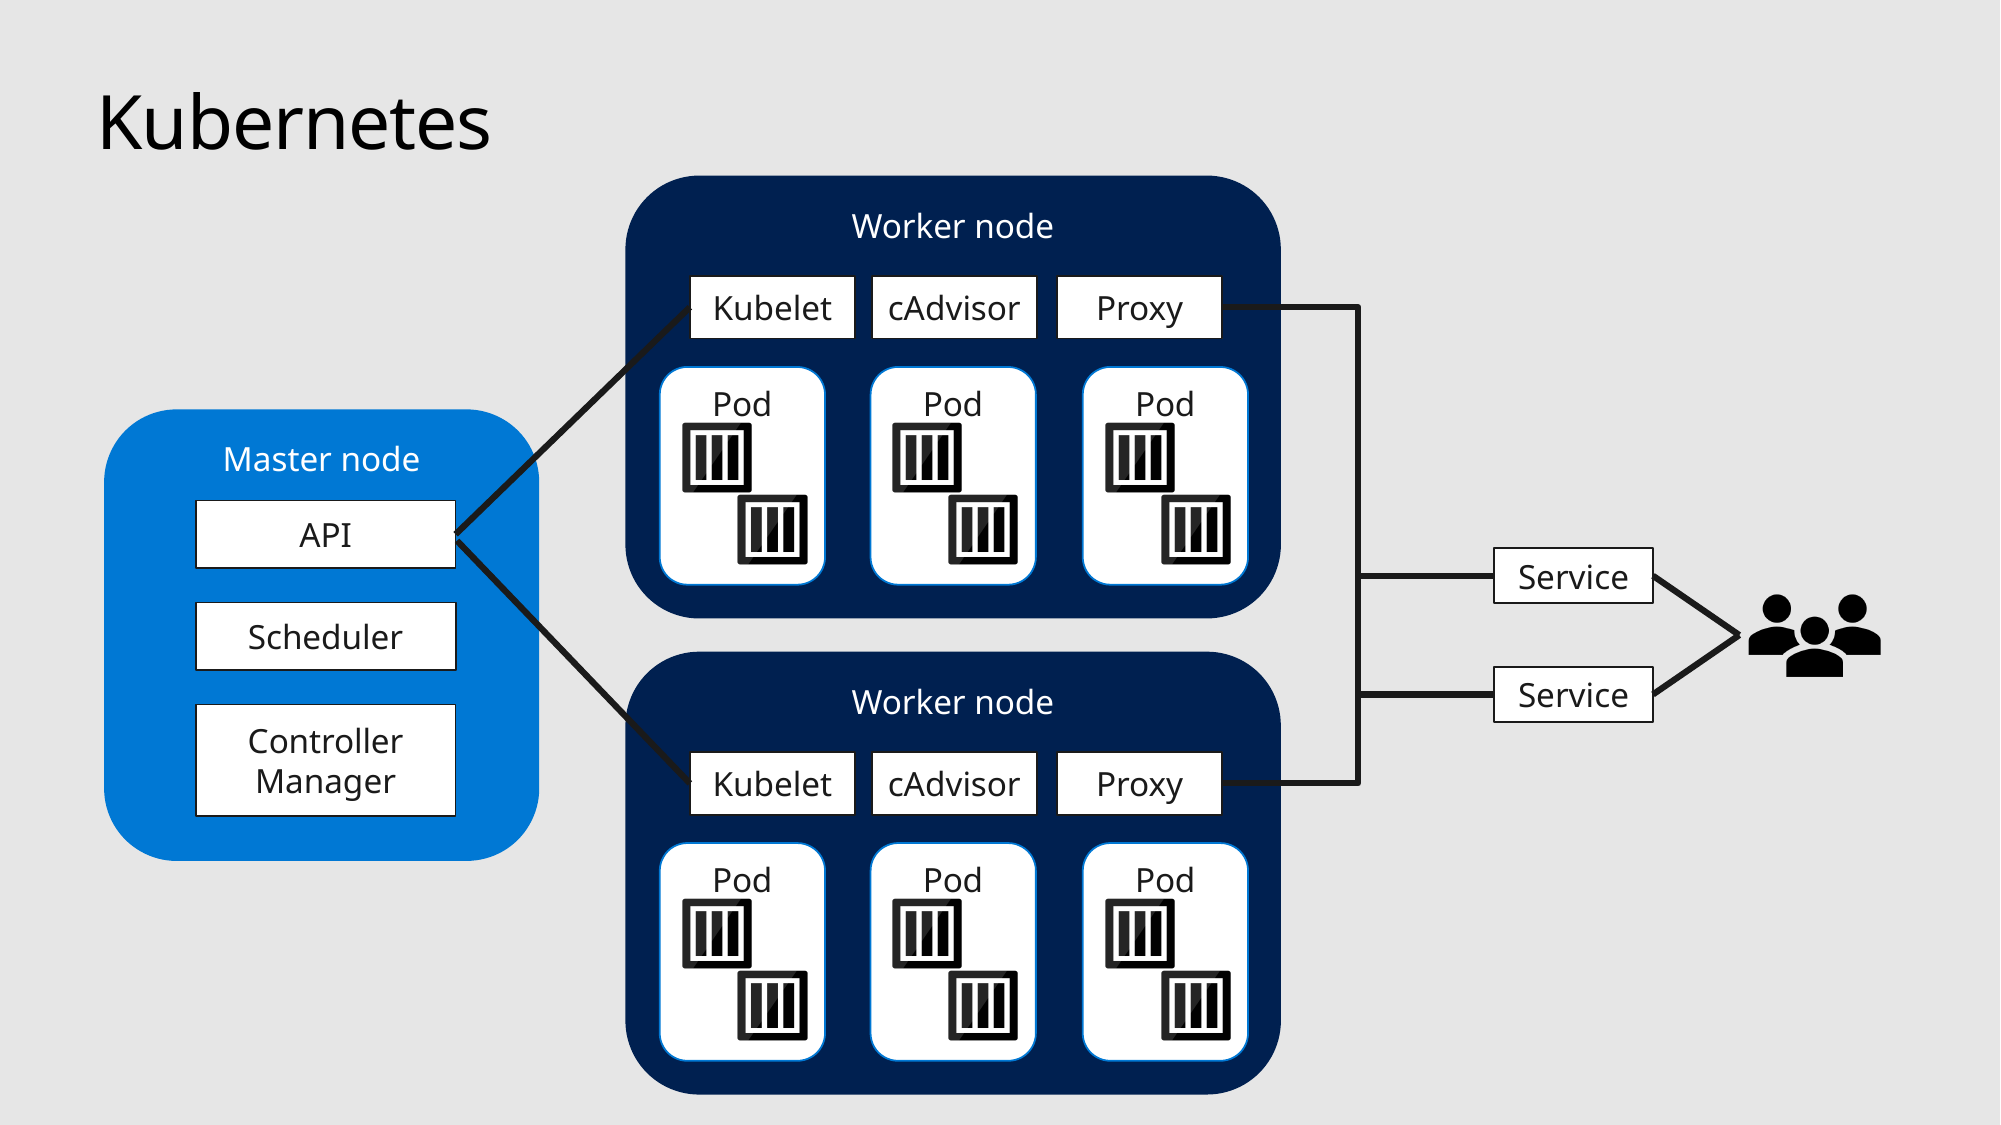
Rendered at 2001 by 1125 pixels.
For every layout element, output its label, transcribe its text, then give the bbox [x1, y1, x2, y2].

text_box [456, 540, 691, 784]
title Kubernetes [96, 75, 1904, 166]
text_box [1652, 634, 1740, 695]
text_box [1222, 306, 1495, 575]
picture [1738, 559, 1890, 711]
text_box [1652, 575, 1740, 634]
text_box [455, 306, 691, 535]
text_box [1495, 548, 1654, 722]
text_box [625, 175, 1282, 1095]
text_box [1222, 575, 1495, 784]
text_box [103, 409, 540, 862]
